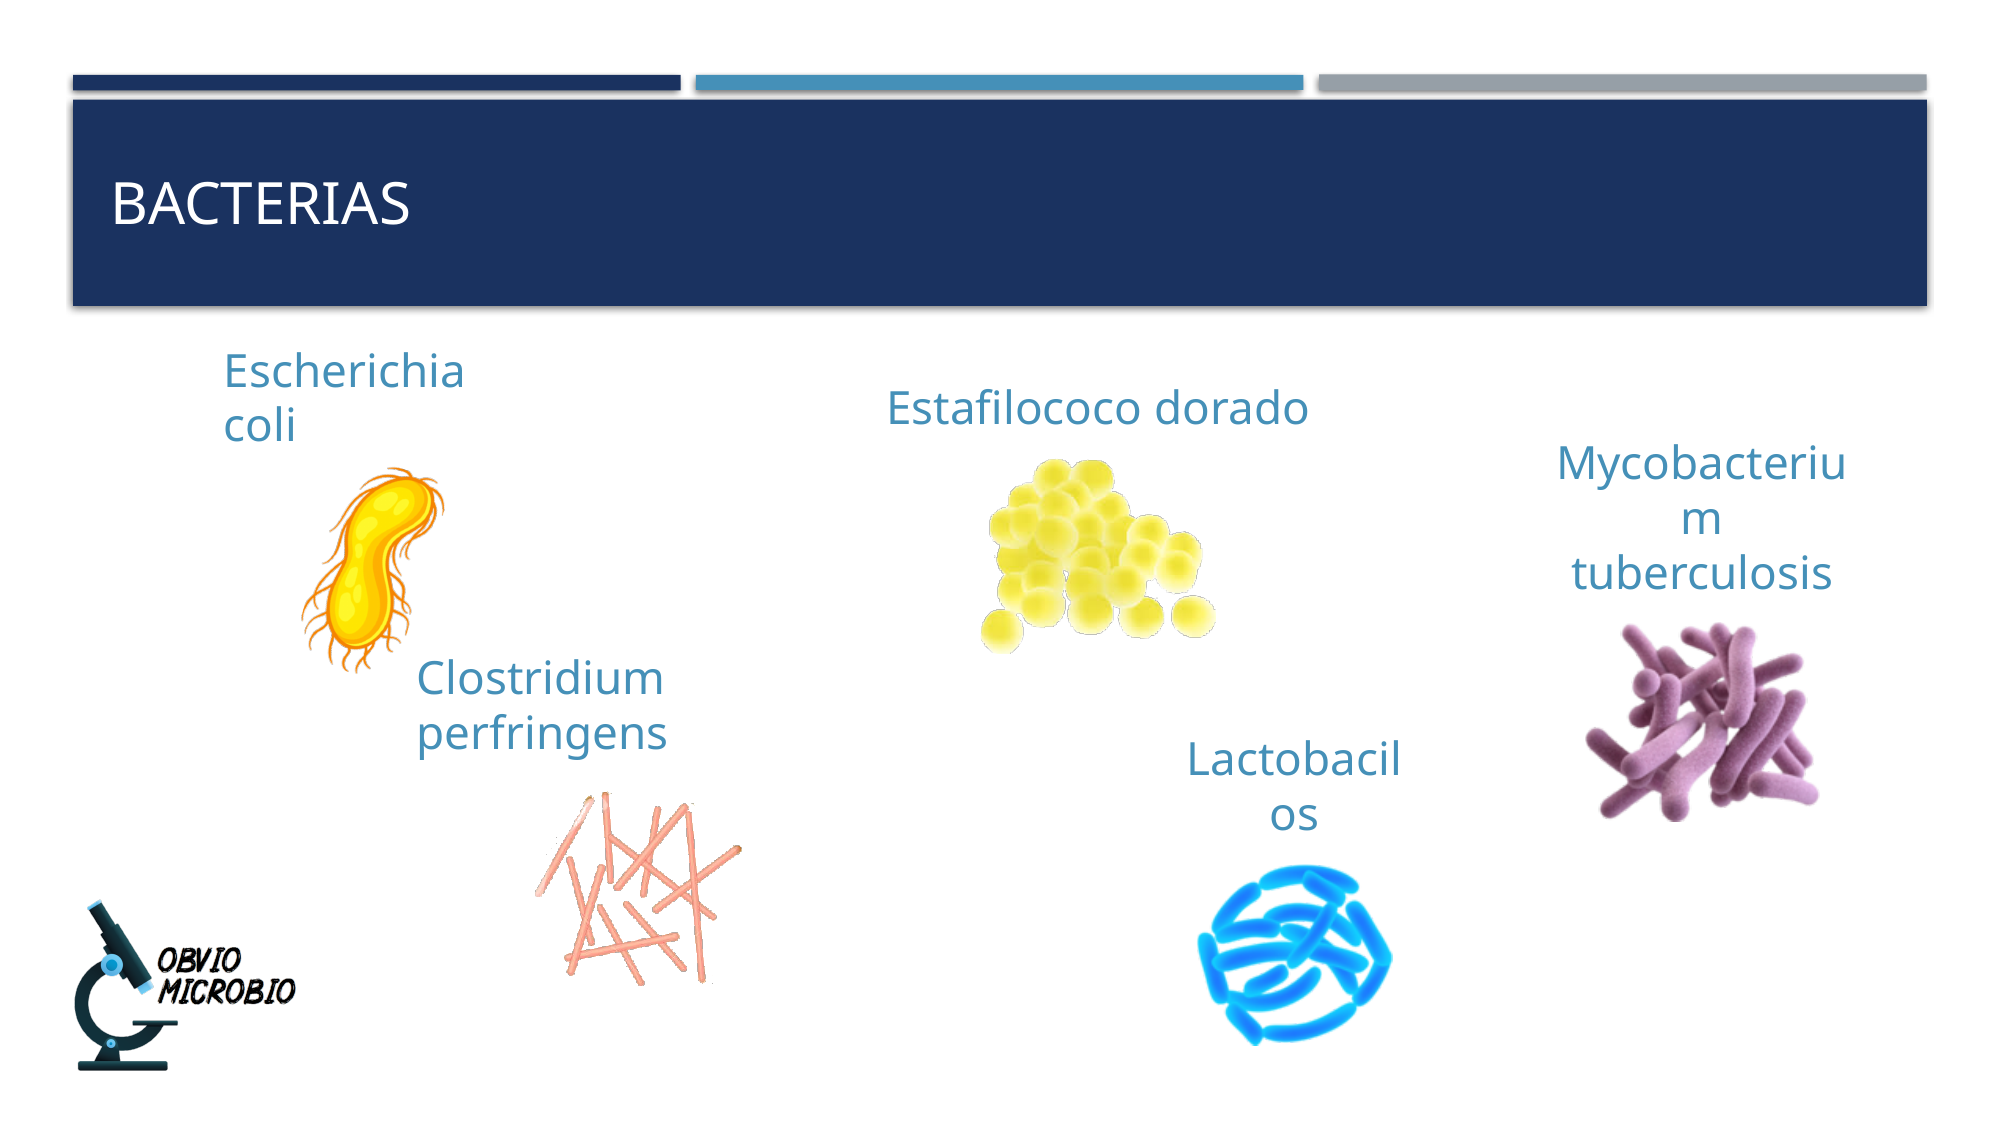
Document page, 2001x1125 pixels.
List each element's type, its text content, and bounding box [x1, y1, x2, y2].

picture [72, 897, 308, 1075]
title bACTERIAS [95, 119, 1905, 282]
picture [980, 458, 1217, 655]
picture [1584, 622, 1820, 822]
text_box Lactobacilos [1159, 759, 1430, 847]
text_box Mycobacterium tuberculosis [1531, 518, 1874, 607]
picture [290, 453, 452, 684]
list Escherichia coli [208, 370, 534, 459]
text_box Estafilococo dorado [862, 353, 1335, 441]
text_box Clostridium perfringens [401, 678, 874, 767]
picture [1196, 863, 1393, 1047]
picture [532, 790, 743, 987]
